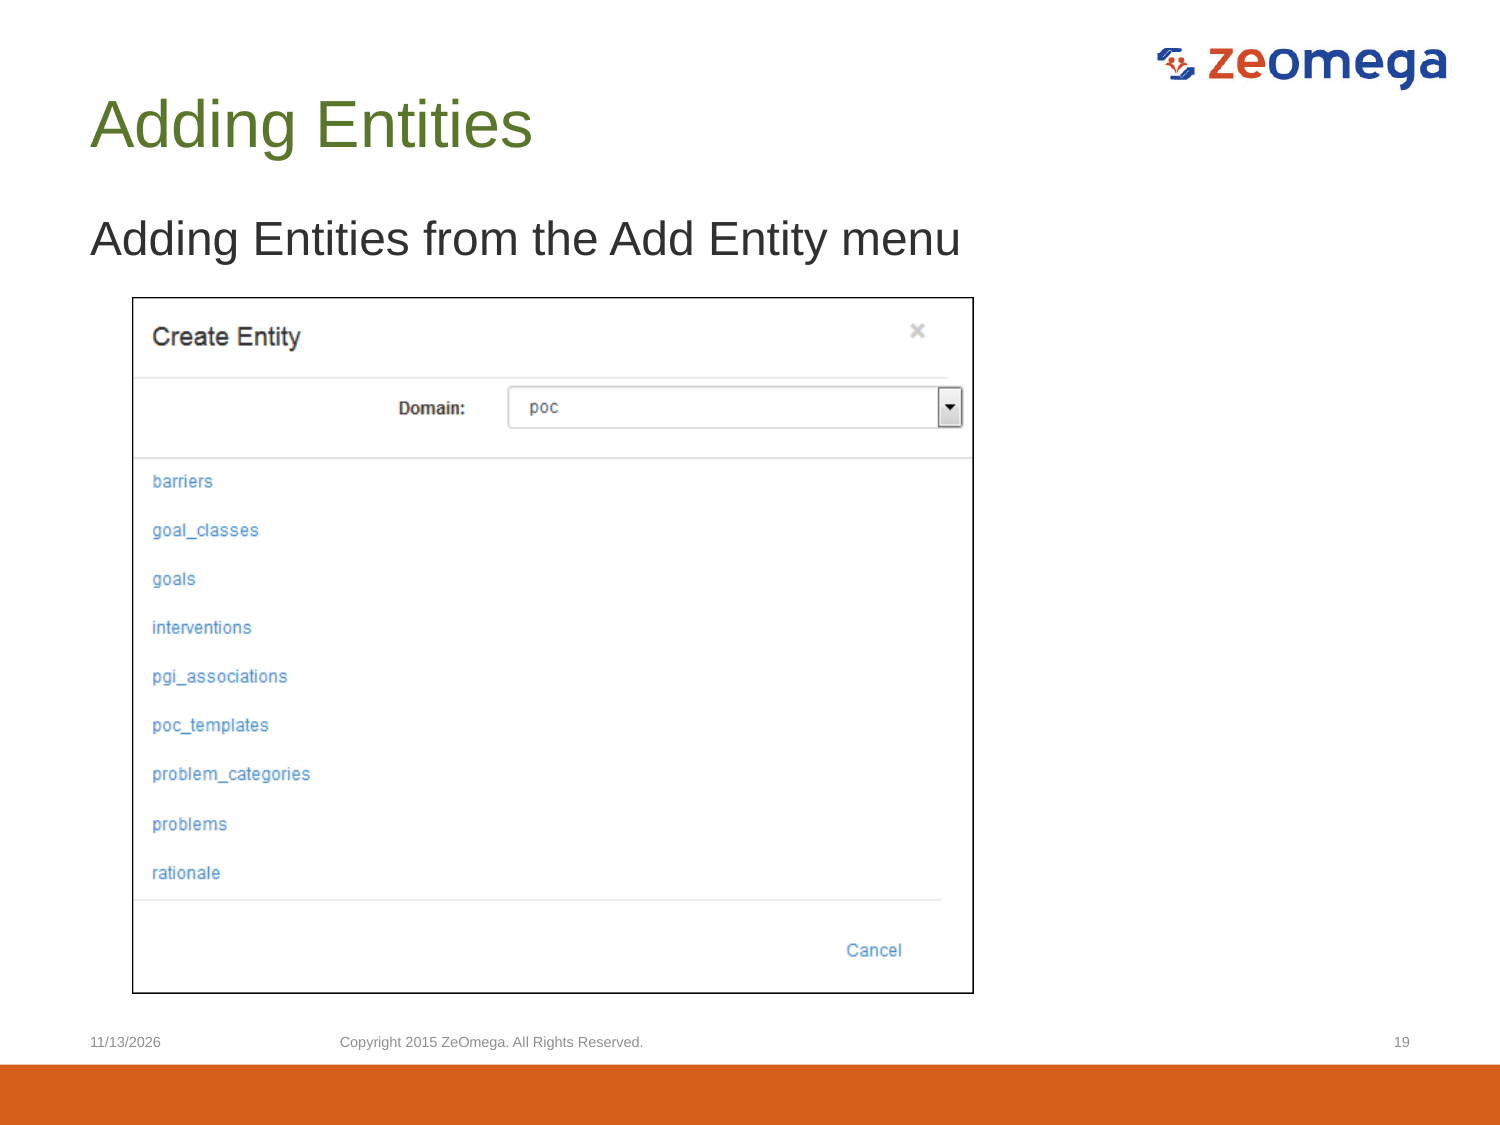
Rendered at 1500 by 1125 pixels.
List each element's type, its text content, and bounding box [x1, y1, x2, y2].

title Adding Entities [75, 45, 1425, 197]
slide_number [75, 1012, 254, 1072]
slide_number 19 [1074, 1012, 1425, 1072]
footer Copyright 2015 ZeOmega. All Rights Reserved. [254, 1012, 730, 1072]
list Adding Entities from the Add Entity menu [75, 199, 1425, 943]
picture [1425, 45, 1454, 94]
picture [132, 297, 974, 994]
